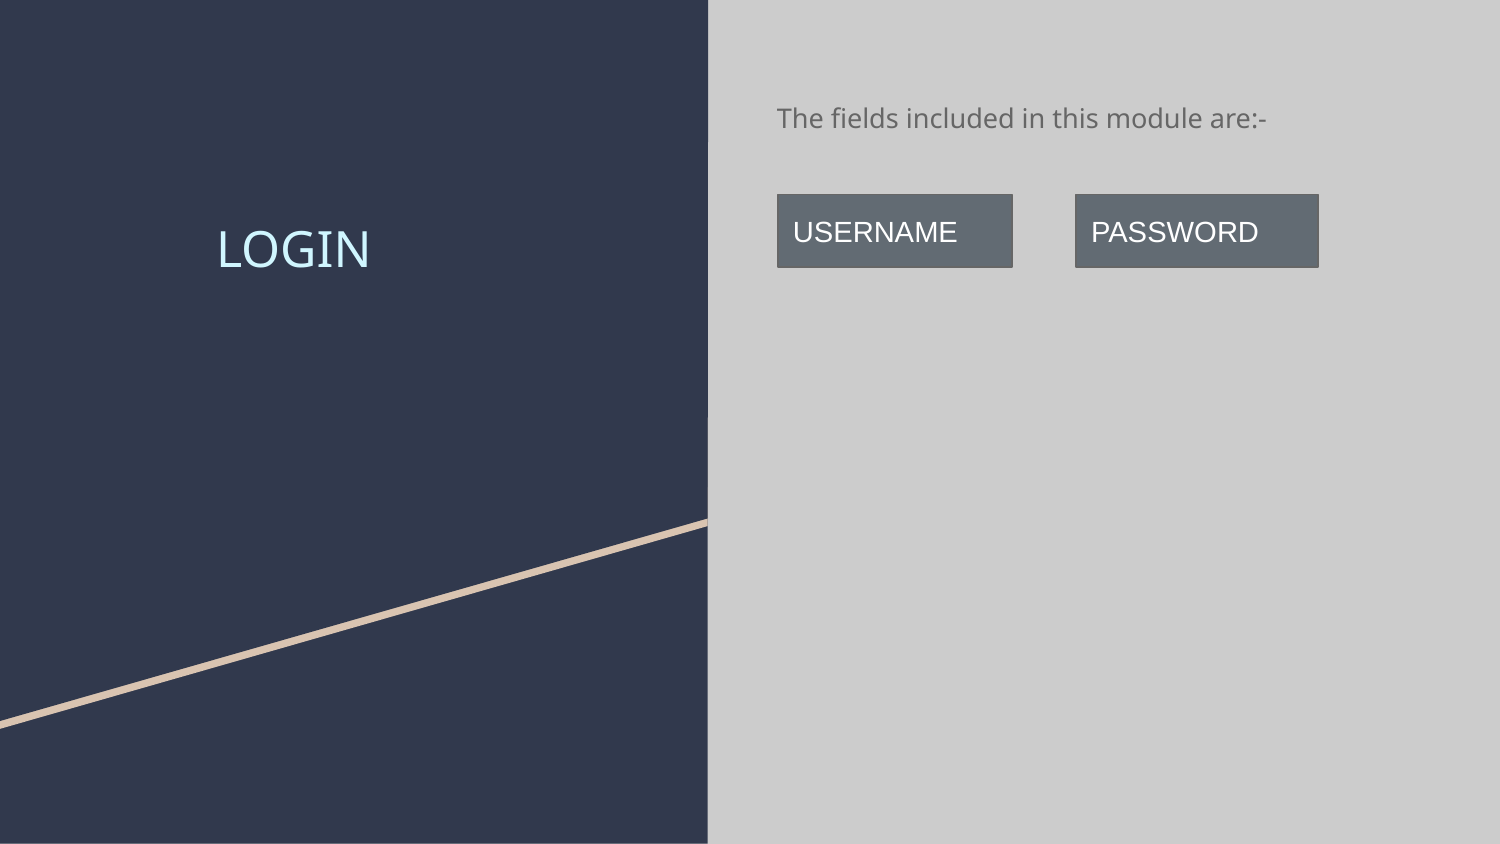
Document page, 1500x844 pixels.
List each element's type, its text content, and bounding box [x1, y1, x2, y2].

text_box [795, 210, 1024, 277]
text_box PASSWORD [1076, 194, 1319, 267]
title LOGIN [51, 82, 660, 494]
list The fields included in this module are:- [761, 82, 1446, 755]
text_box USERNAME [777, 194, 1012, 267]
